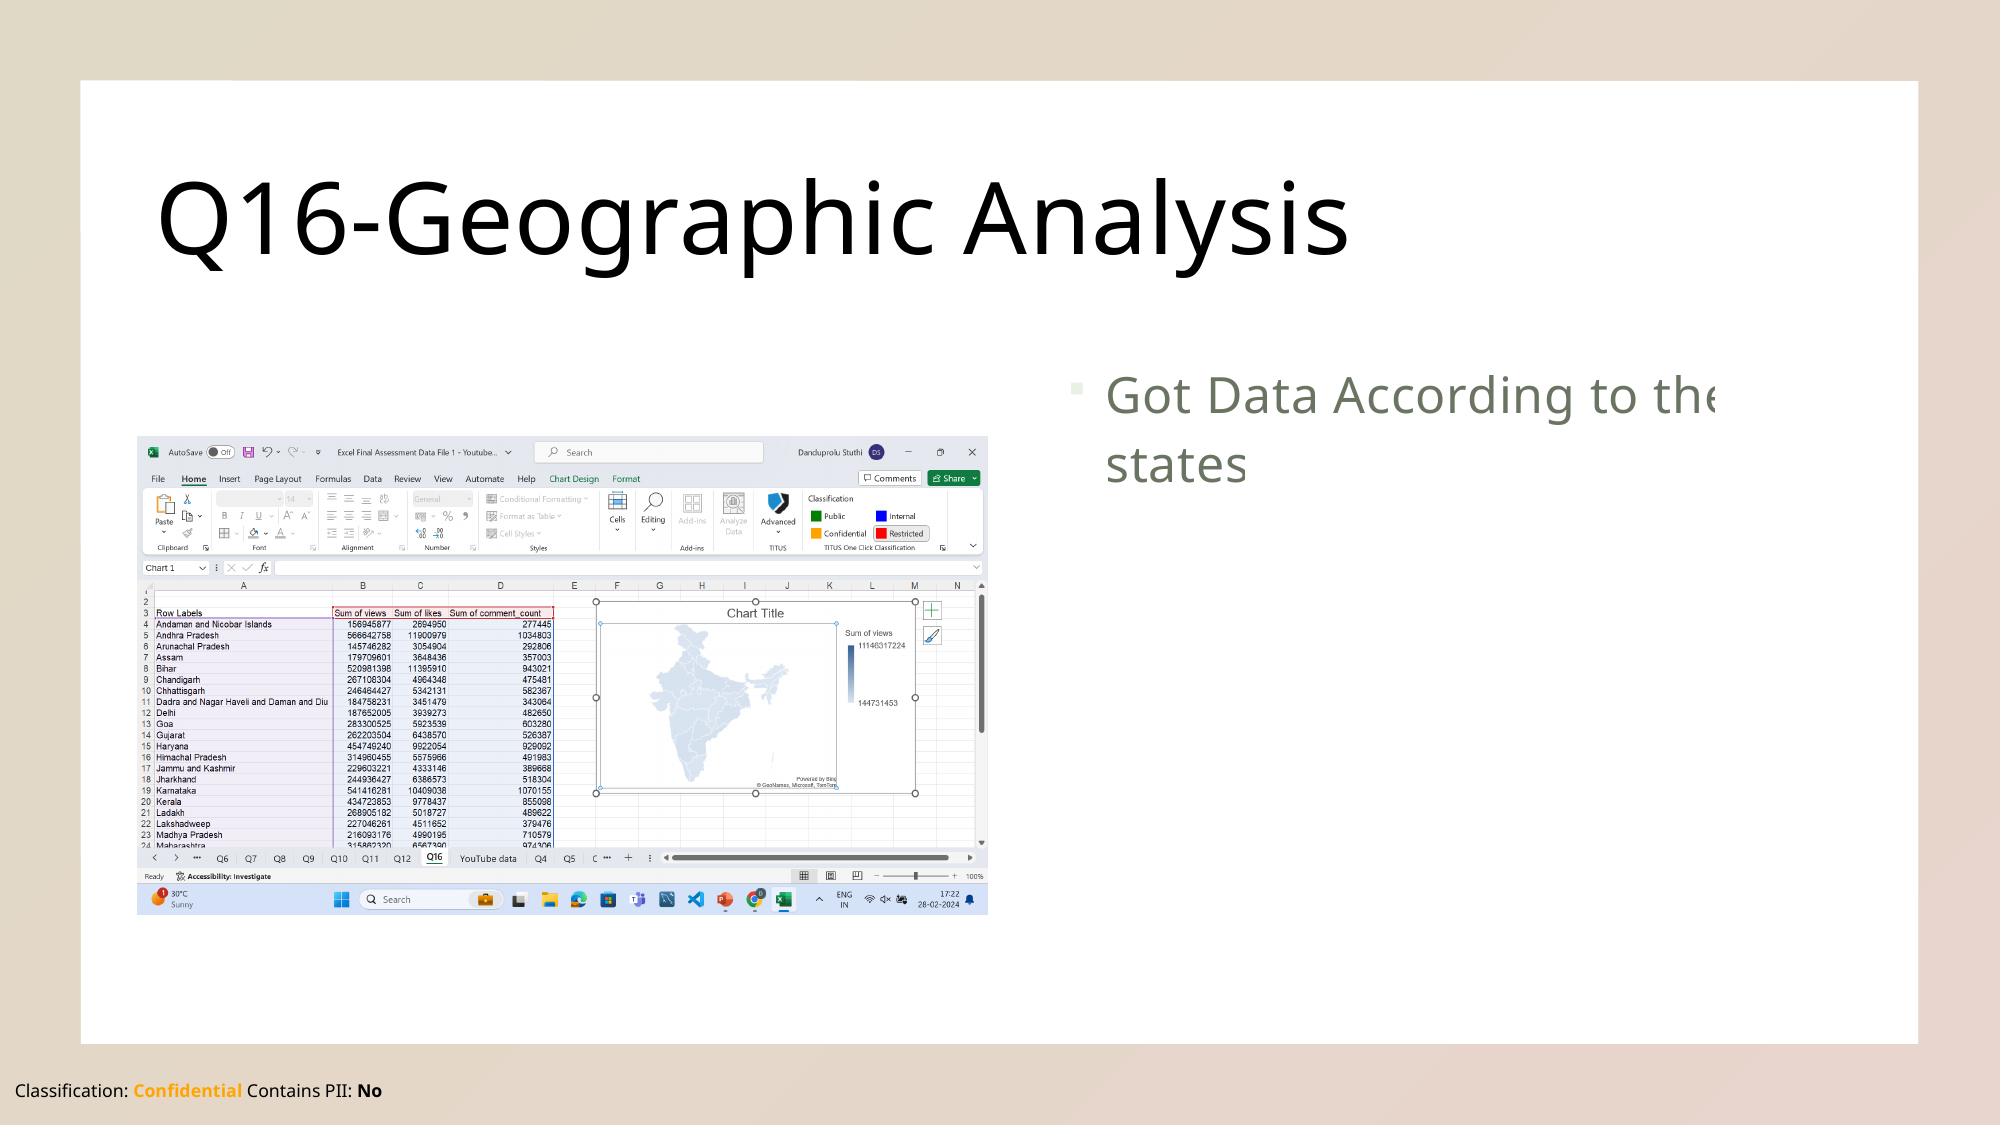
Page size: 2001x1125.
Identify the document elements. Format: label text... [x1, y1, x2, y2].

list Got Data According to the states [1012, 337, 1863, 1014]
title Q16-Geographic Analysis [137, 111, 1863, 330]
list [137, 436, 988, 915]
